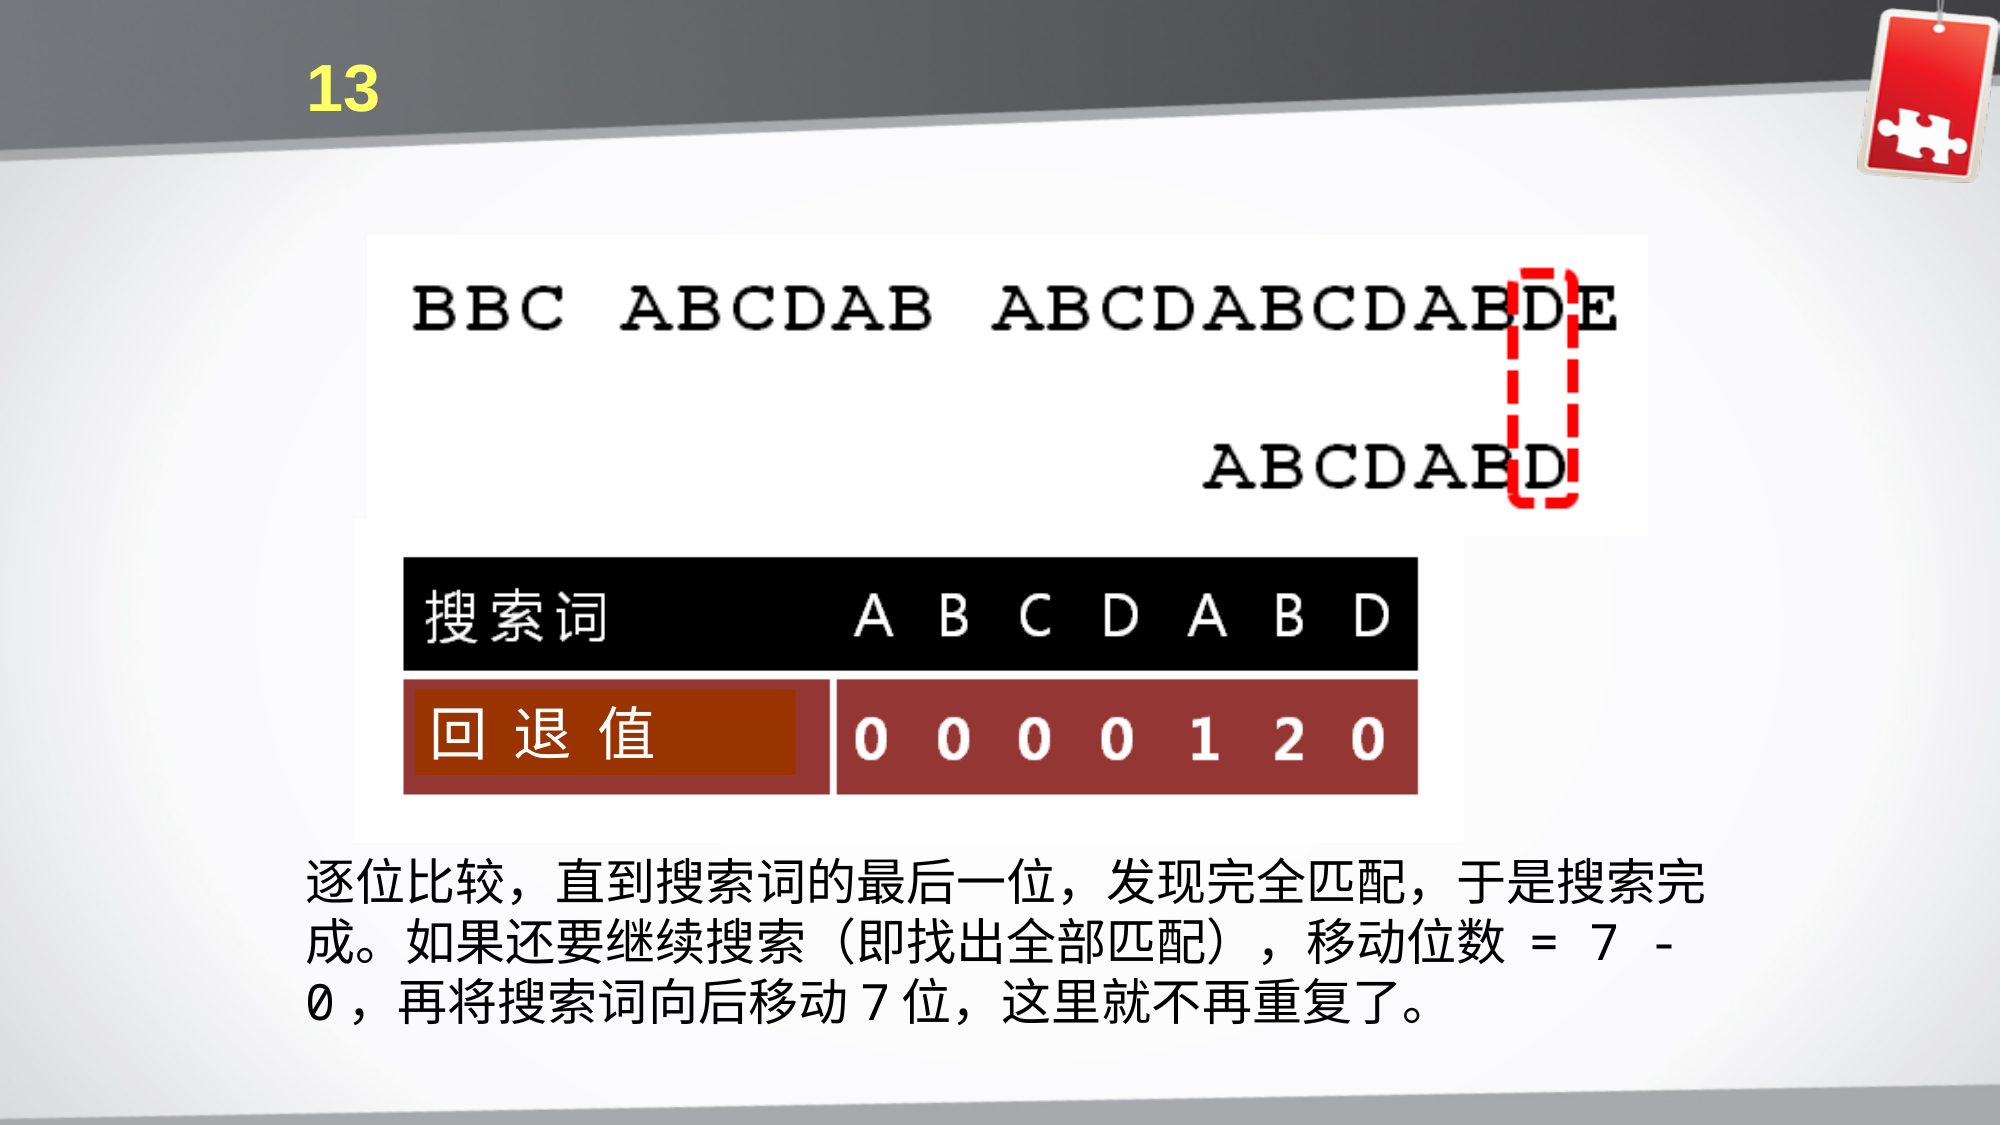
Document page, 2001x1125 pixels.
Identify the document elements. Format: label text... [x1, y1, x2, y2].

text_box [353, 517, 1463, 844]
text_box 逐位比较，直到搜索词的最后一位，发现完全匹配，于是搜索完成。如果还要继续搜索（即找出全部匹配），移动位数 = 7 - 0，再将搜索词向后移动7位，这里就不再重复了。 [291, 842, 1750, 1098]
picture [0, 0, 2000, 1125]
text_box 13 [291, 37, 415, 132]
